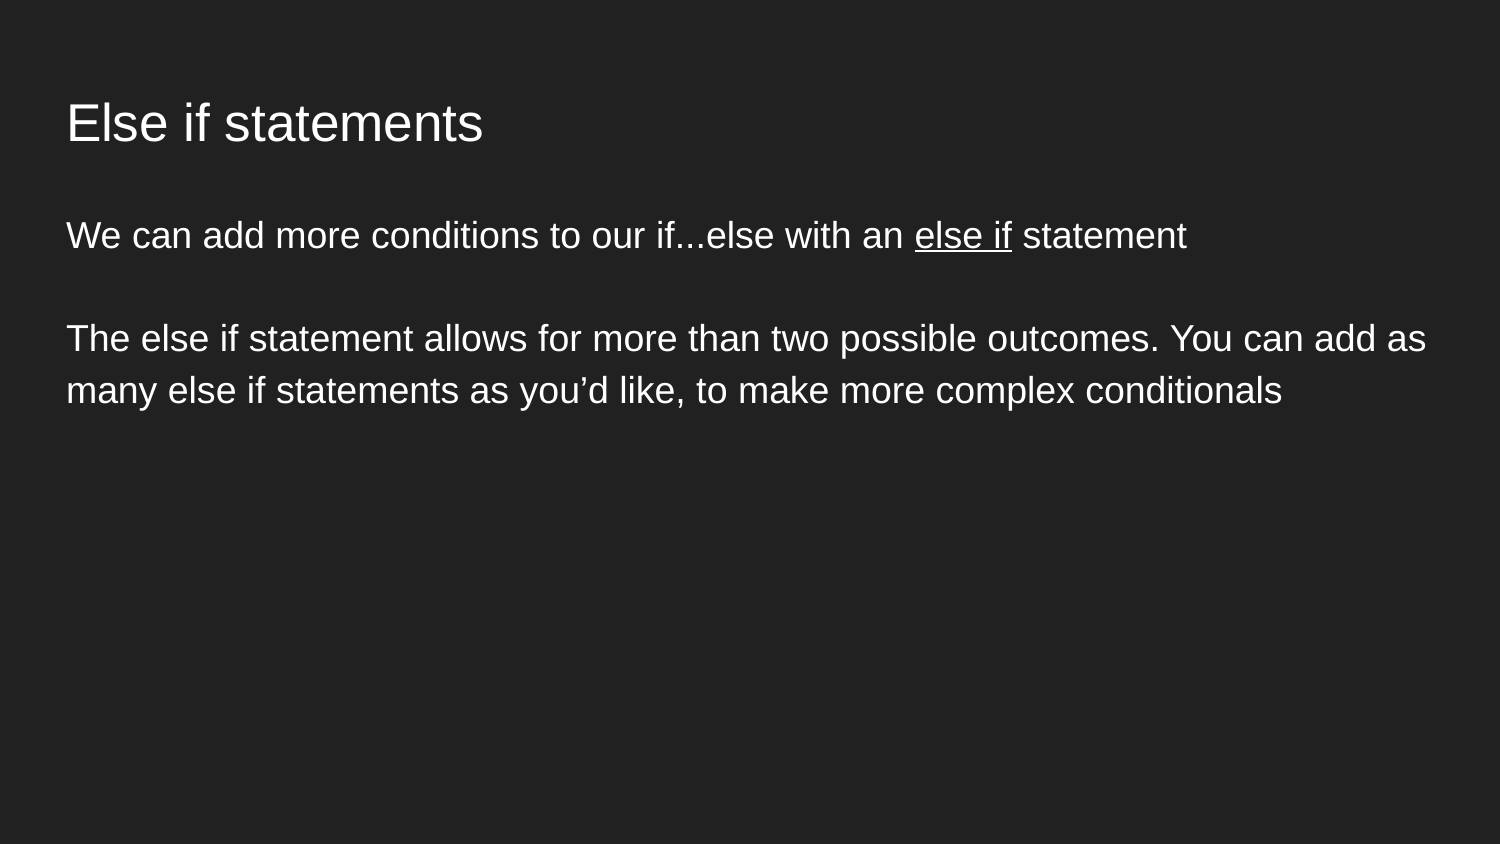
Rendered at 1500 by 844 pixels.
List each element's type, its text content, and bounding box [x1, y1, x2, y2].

title Else if statements [51, 72, 1449, 167]
list We can add more conditions to our if...else with an else if statement The else if statement allows for more than two possible outcomes. You can add as many else if statements as you’d like, to make more complex conditionals [51, 189, 1449, 750]
